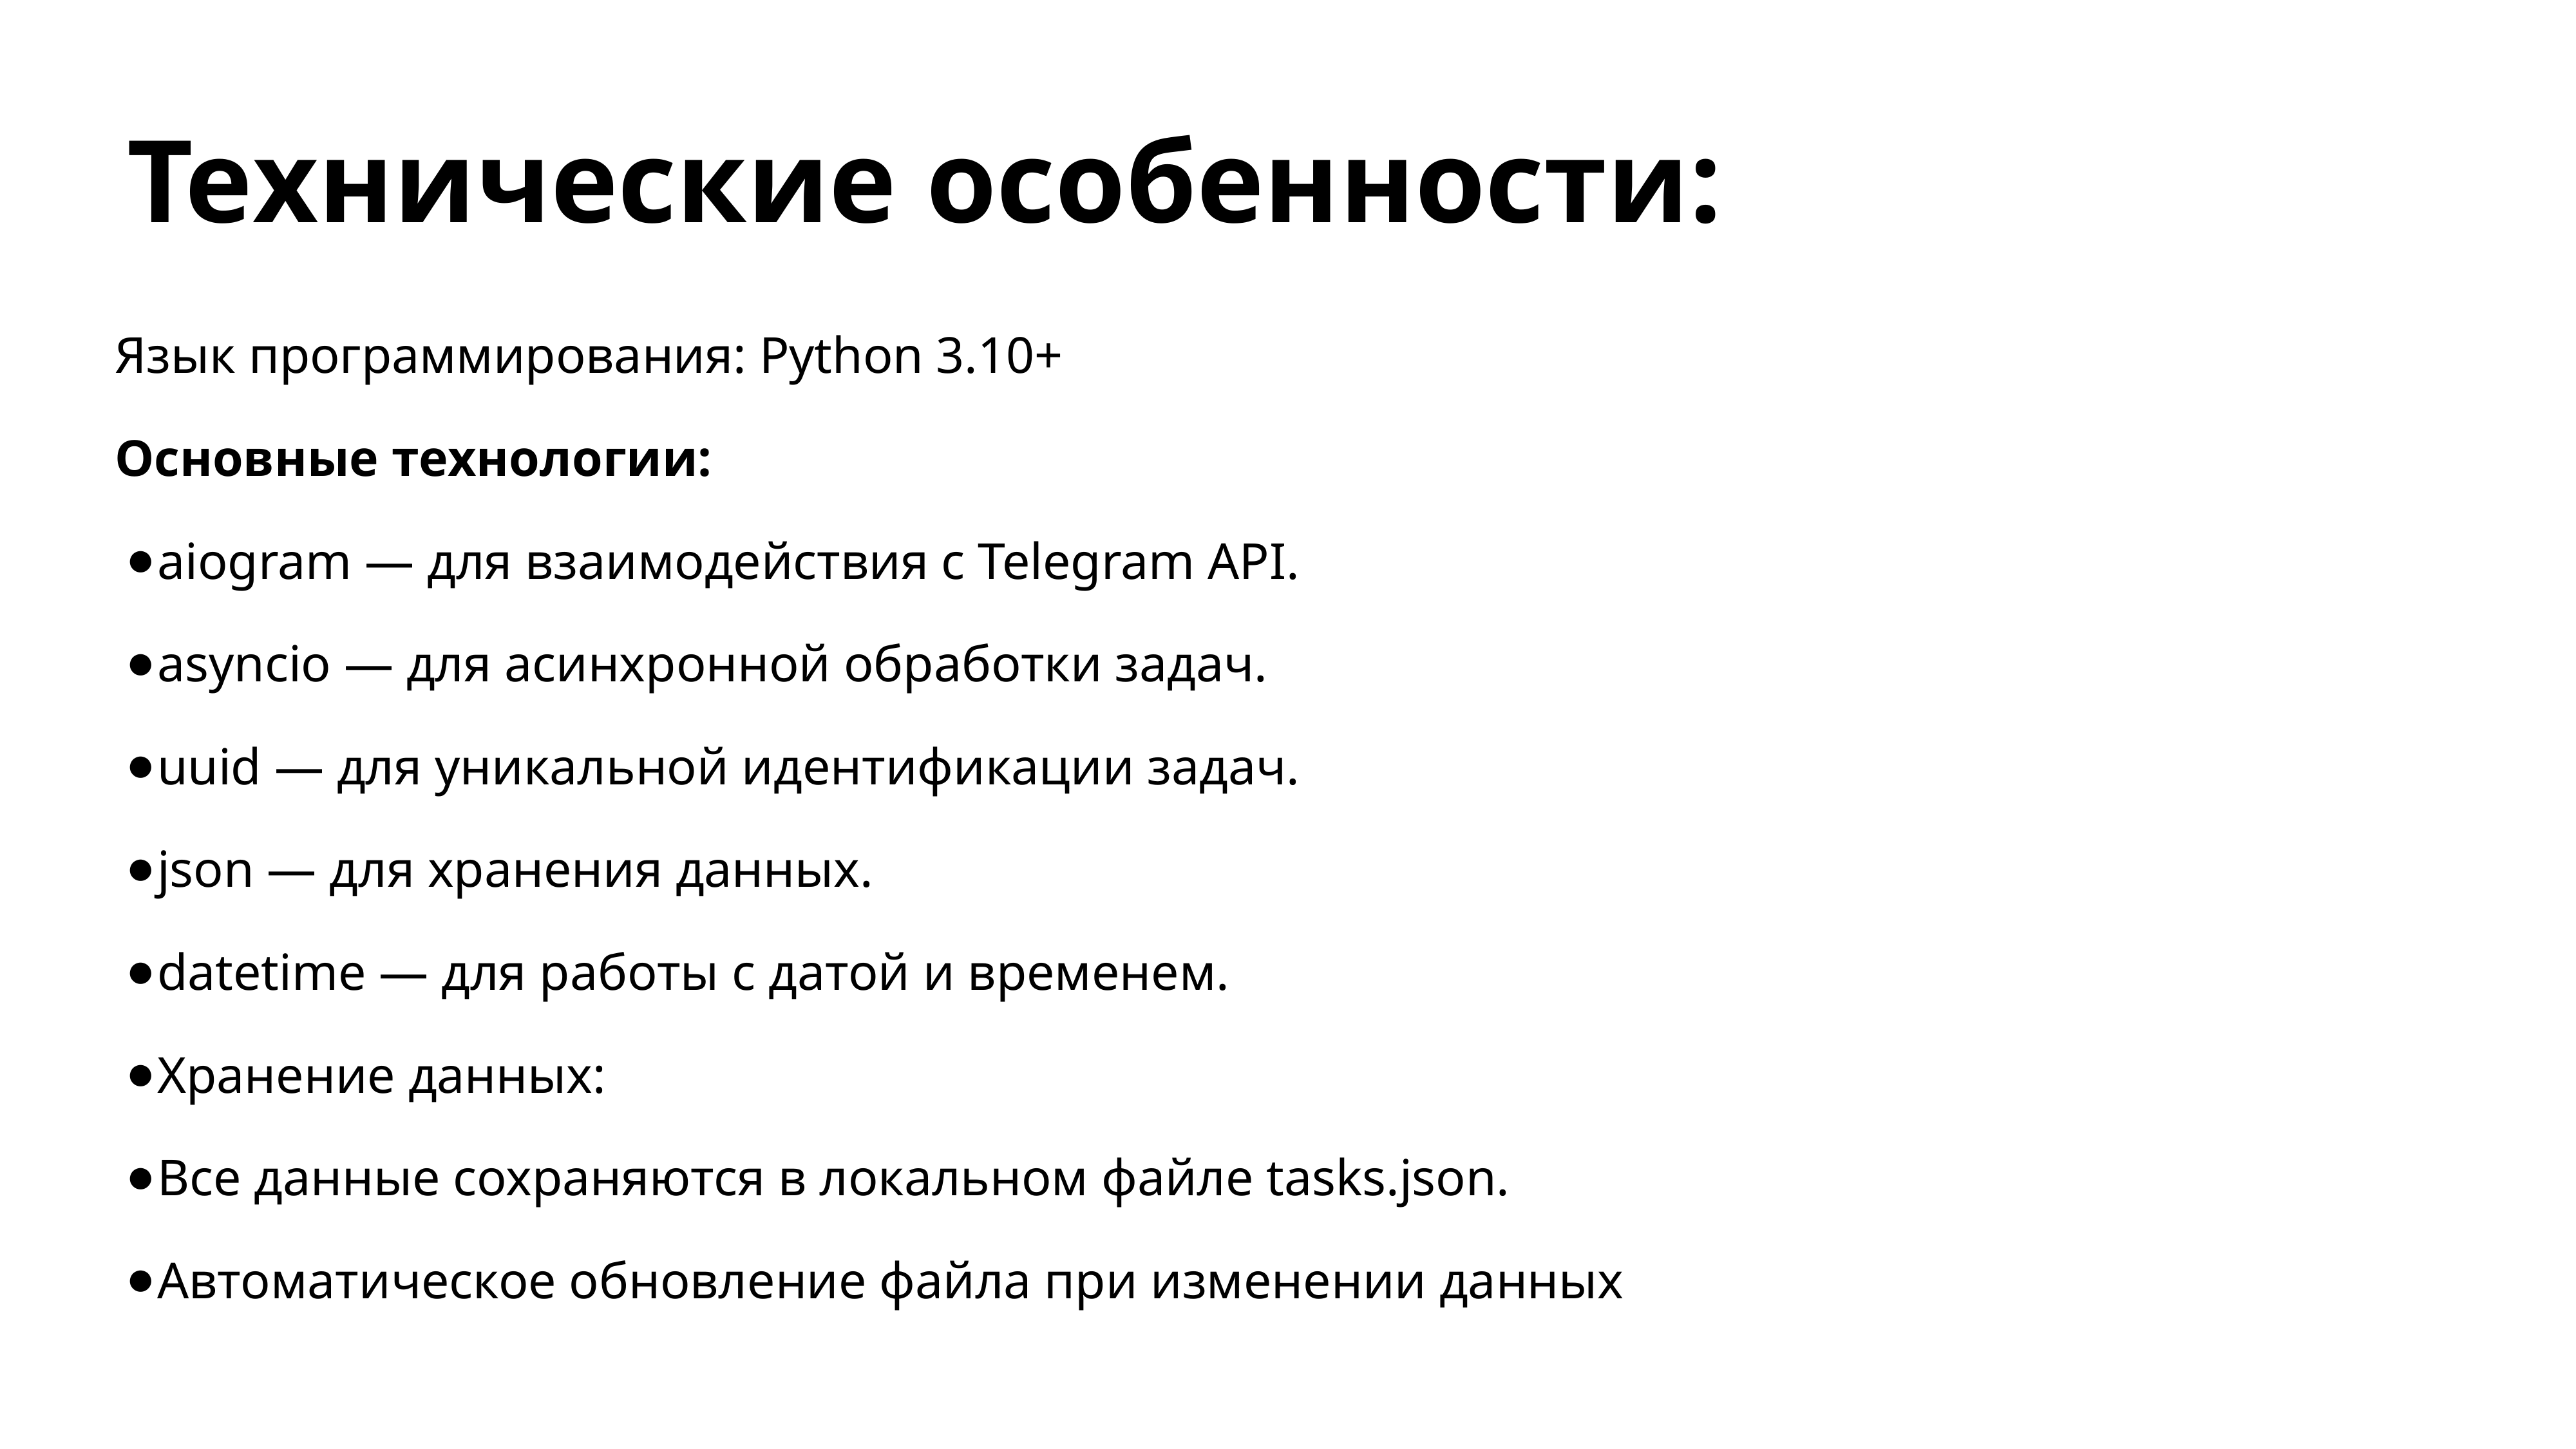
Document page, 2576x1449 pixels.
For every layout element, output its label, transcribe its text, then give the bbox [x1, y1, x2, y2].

title Технические особенности: [127, 114, 2448, 265]
list Язык программирования: Python 3.10+ Основные технологии: aiogram — для взаимодействия с Telegram API. asyncio — для асинхронной обработки задач. uuid — для уникальной идентификации задач. json — для хранения данных. datetime — для работы с датой и временем. Хранение данных: Все данные сохраняются в локальном файле tasks.json. Автоматическое обновление файла при изменении данных [115, 294, 2436, 1280]
